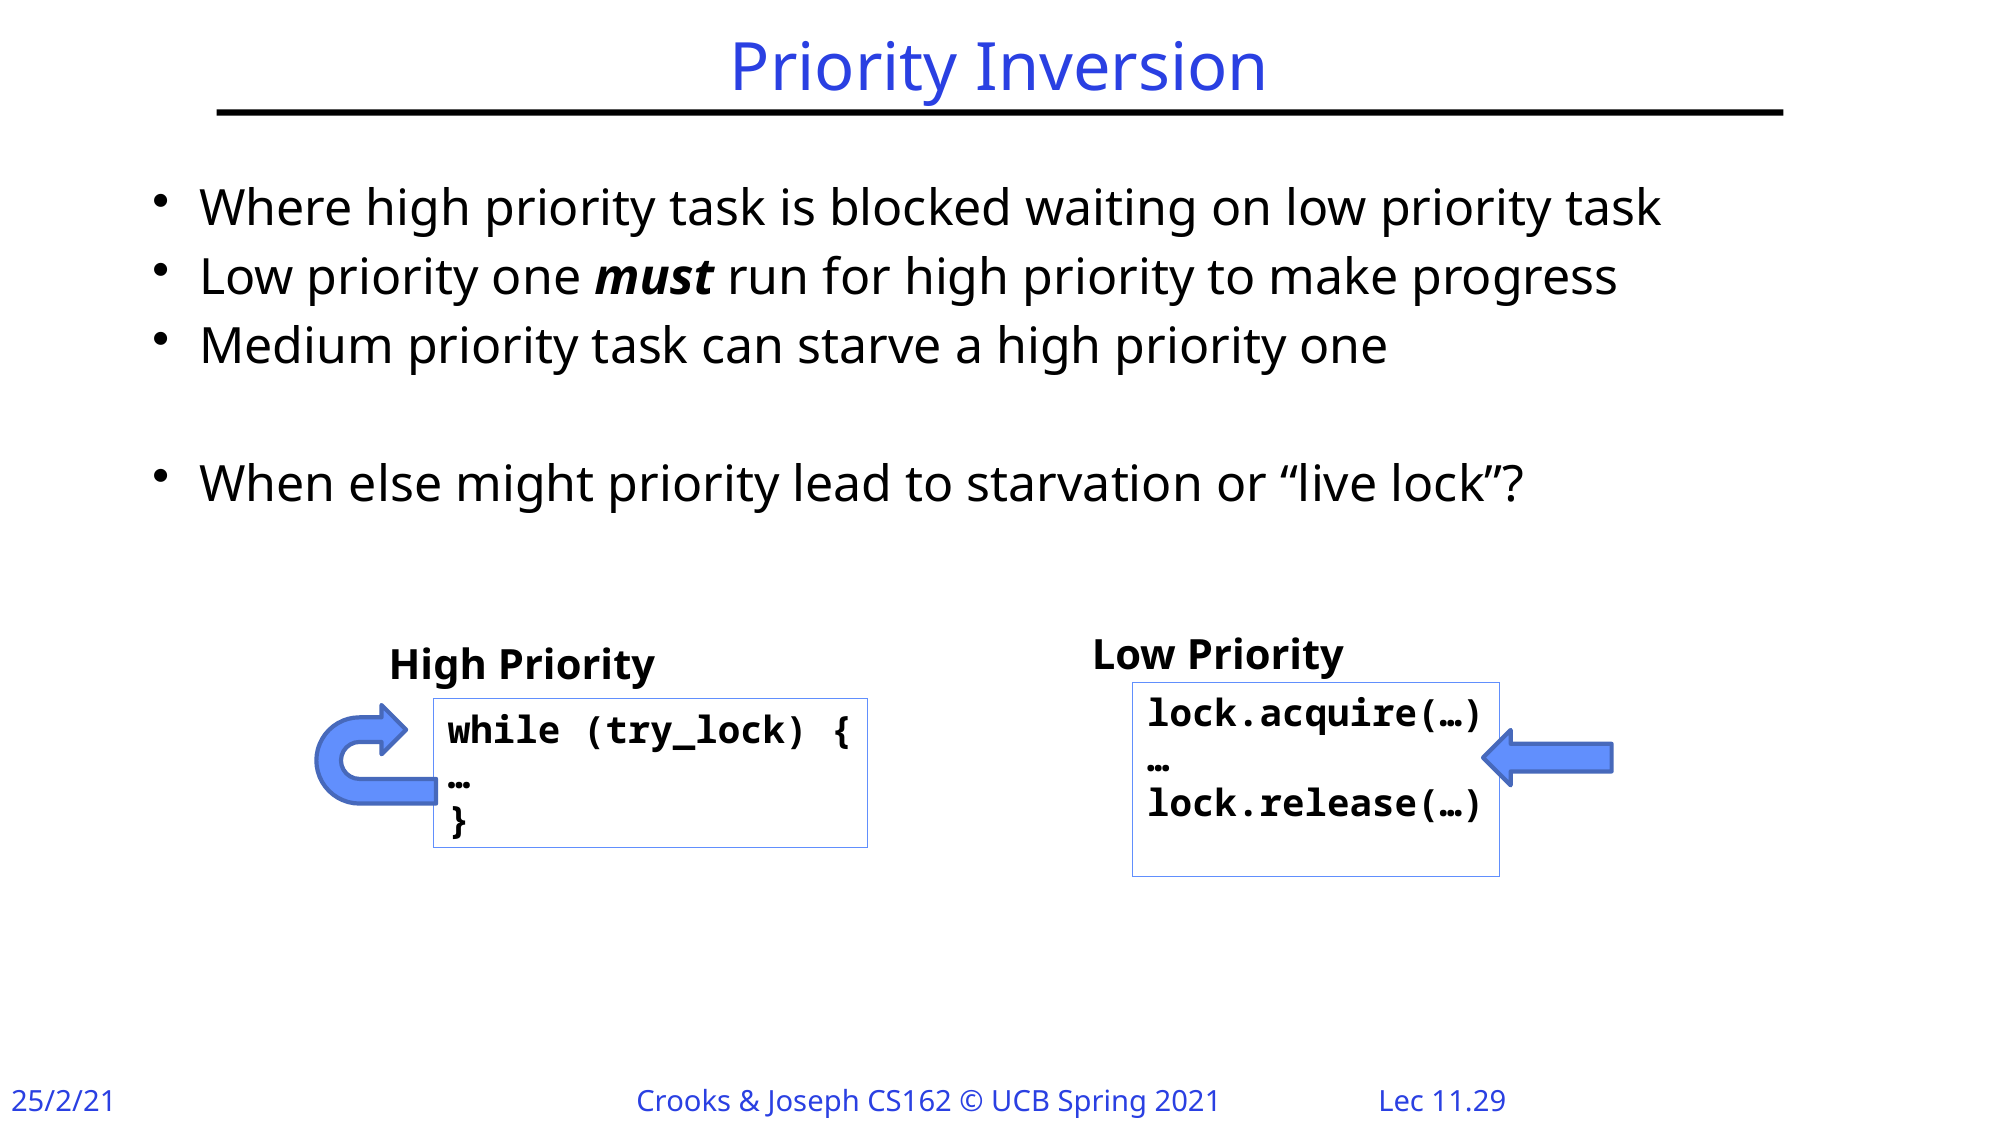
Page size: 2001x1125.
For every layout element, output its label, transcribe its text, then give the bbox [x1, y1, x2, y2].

list Where high priority task is blocked waiting on low priority task Low priority one must run for high priority to make progress Medium priority task can starve a high priority one When else might priority lead to starvation or “live lock”? [137, 174, 1863, 598]
title Priority Inversion [216, 24, 1784, 113]
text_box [316, 630, 853, 850]
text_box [1081, 619, 1612, 880]
